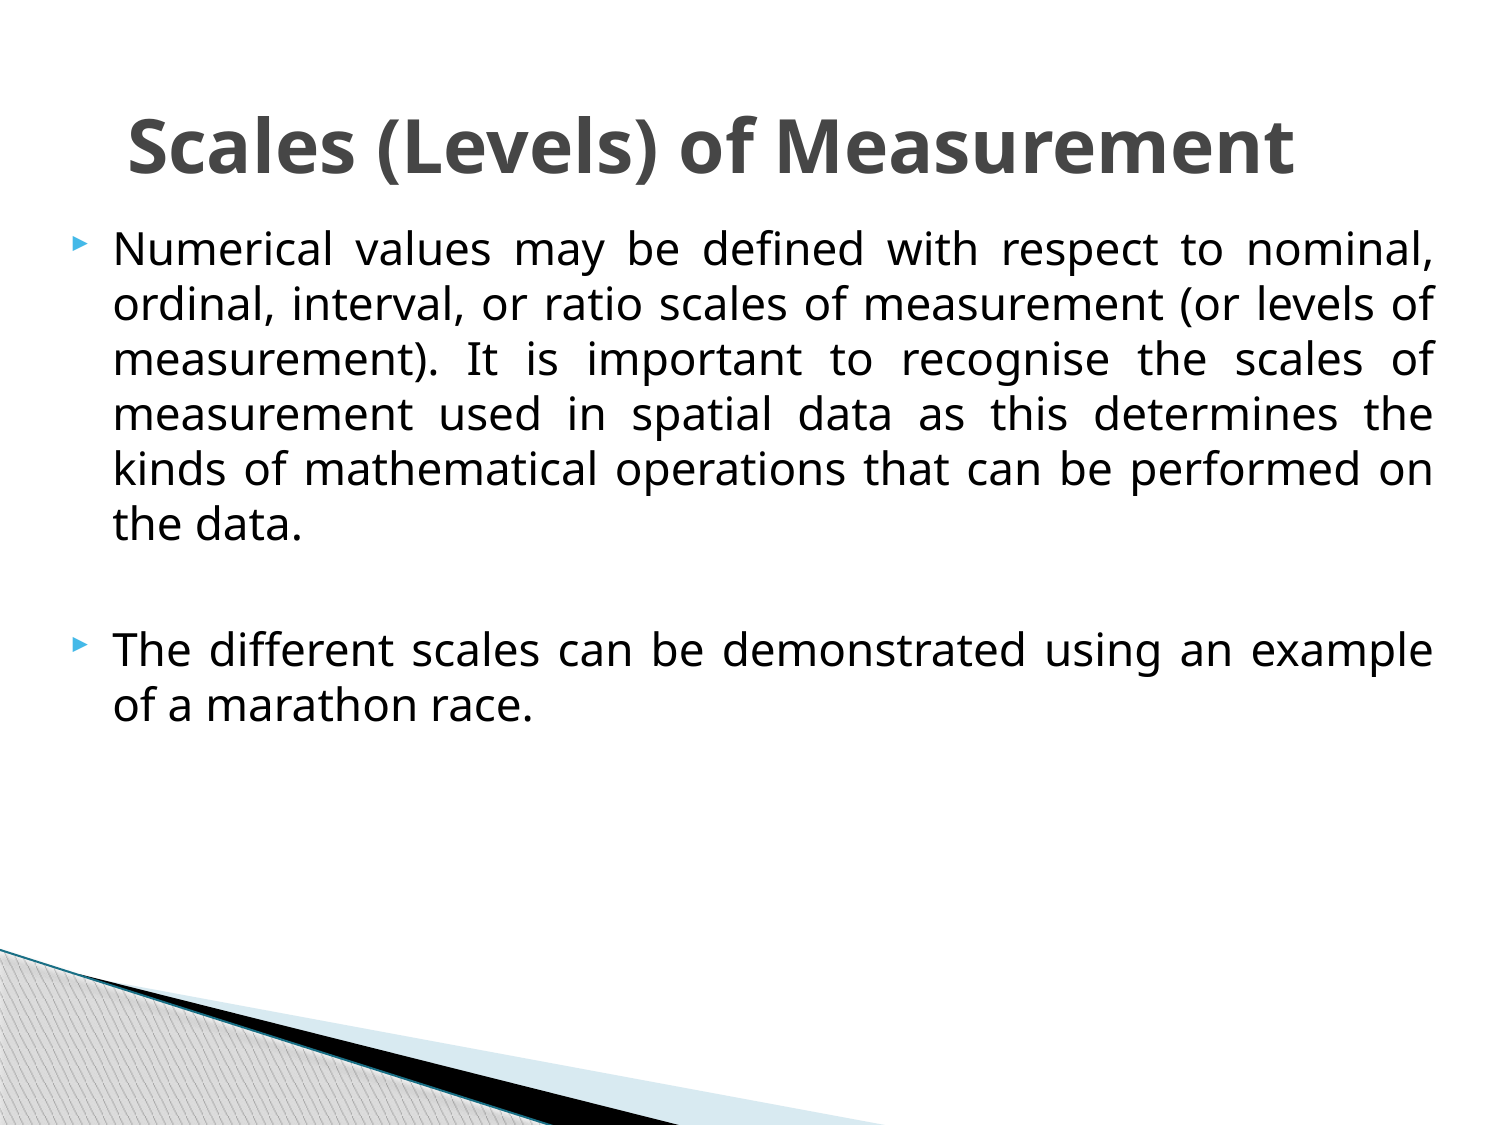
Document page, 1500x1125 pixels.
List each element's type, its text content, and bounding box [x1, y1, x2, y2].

list Numerical values may be defined with respect to nominal, ordinal, interval, or ratio scales of measurement (or levels of measurement). It is important to recognise the scales of measurement used in spatial data as this determines the kinds of mathematical operations that can be performed on the data. The different scales can be demonstrated using an example of a marathon race. [37, 212, 1450, 1075]
title Scales (Levels) of Measurement [112, 75, 1388, 212]
